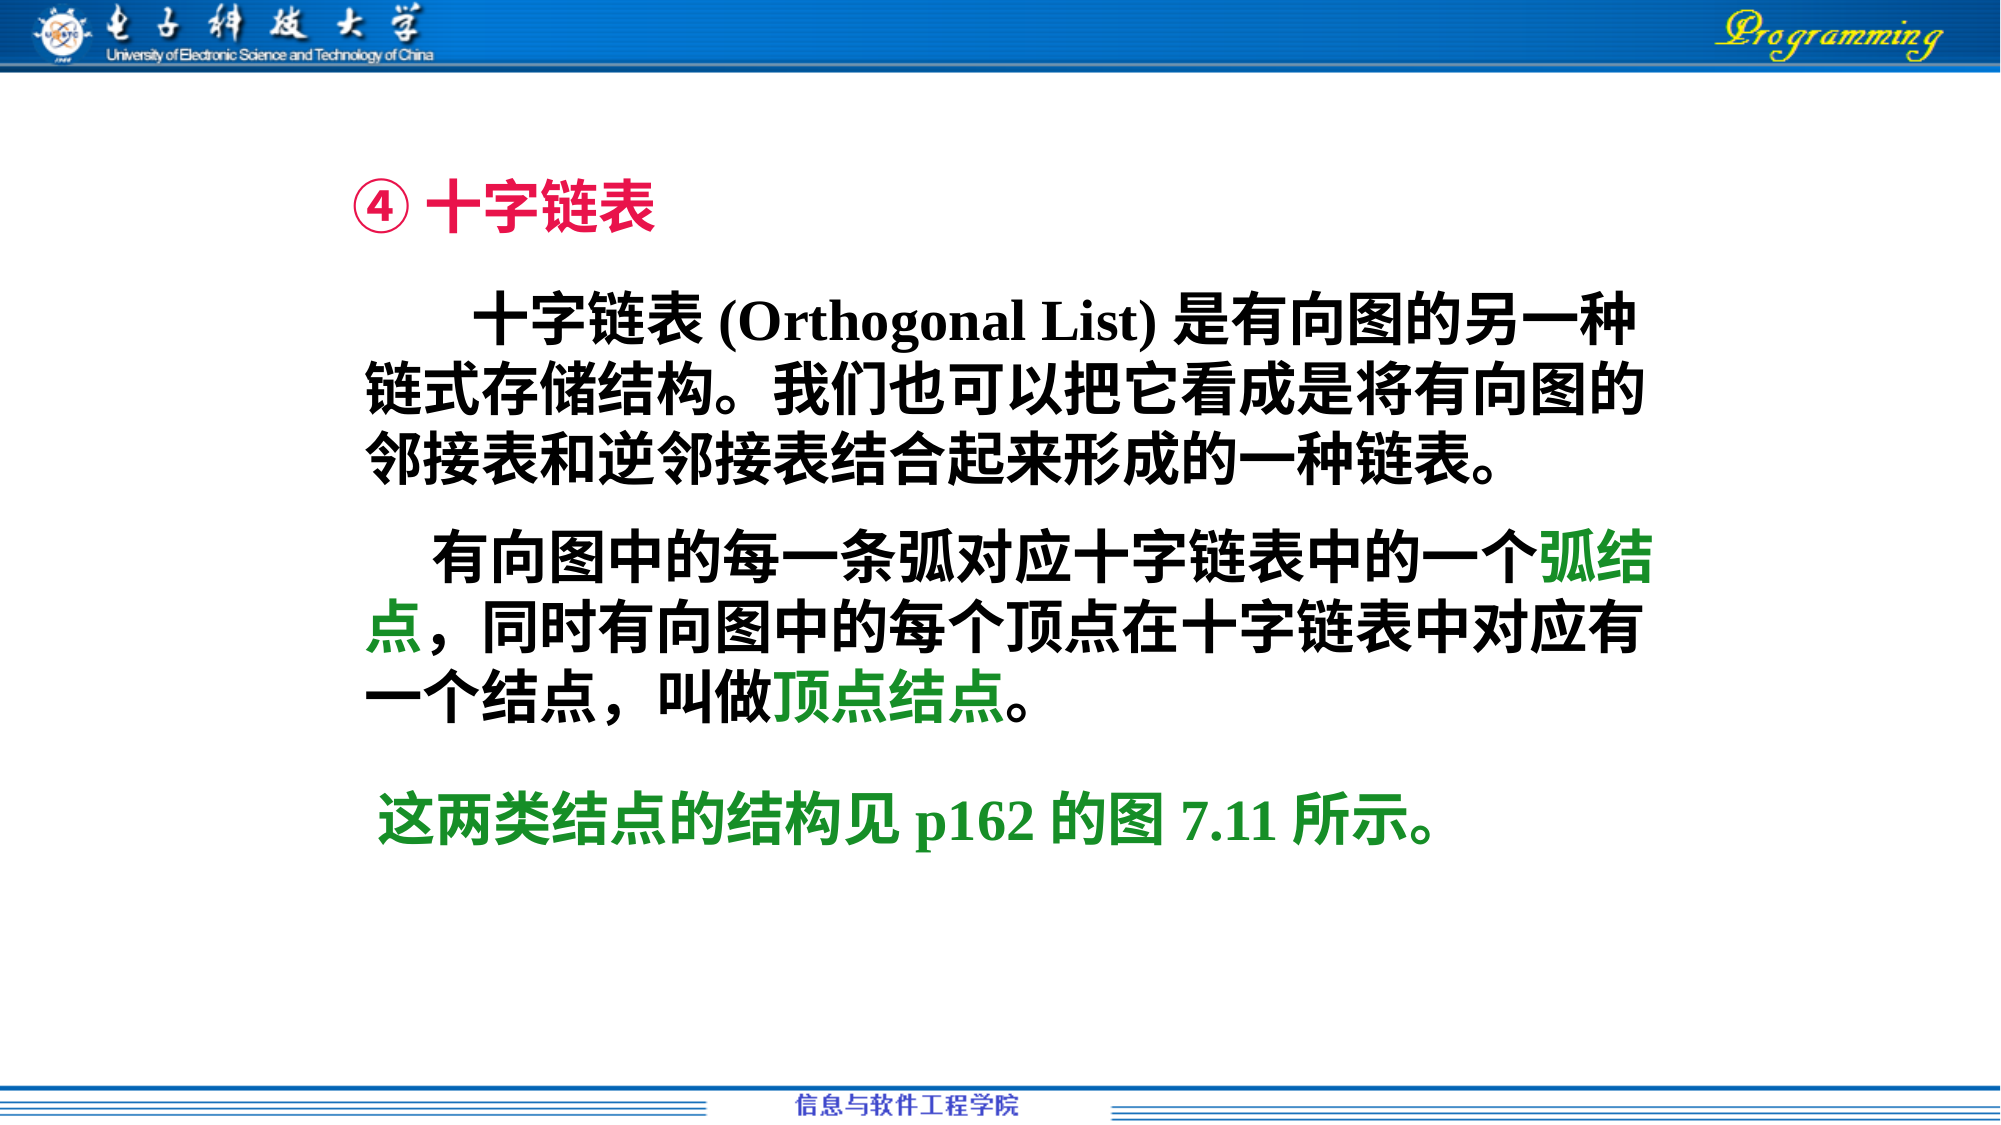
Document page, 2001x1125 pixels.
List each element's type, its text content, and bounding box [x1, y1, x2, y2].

text_box 有向图中的每一条弧对应十字链表中的一个弧结点，同时有向图中的每个顶点在十字链表中对应有一个结点，叫做顶点结点。 [349, 512, 1713, 738]
picture [0, 0, 2001, 1125]
text_box 十字链表(Orthogonal List)是有向图的另一种链式存储结构。我们也可以把它看成是将有向图的邻接表和逆邻接表结合起来形成的一种链表。 [349, 275, 1688, 500]
text_box ④十字链表 [337, 162, 1700, 248]
text_box 这两类结点的结构见p162的图7.11所示。 [362, 774, 1625, 860]
